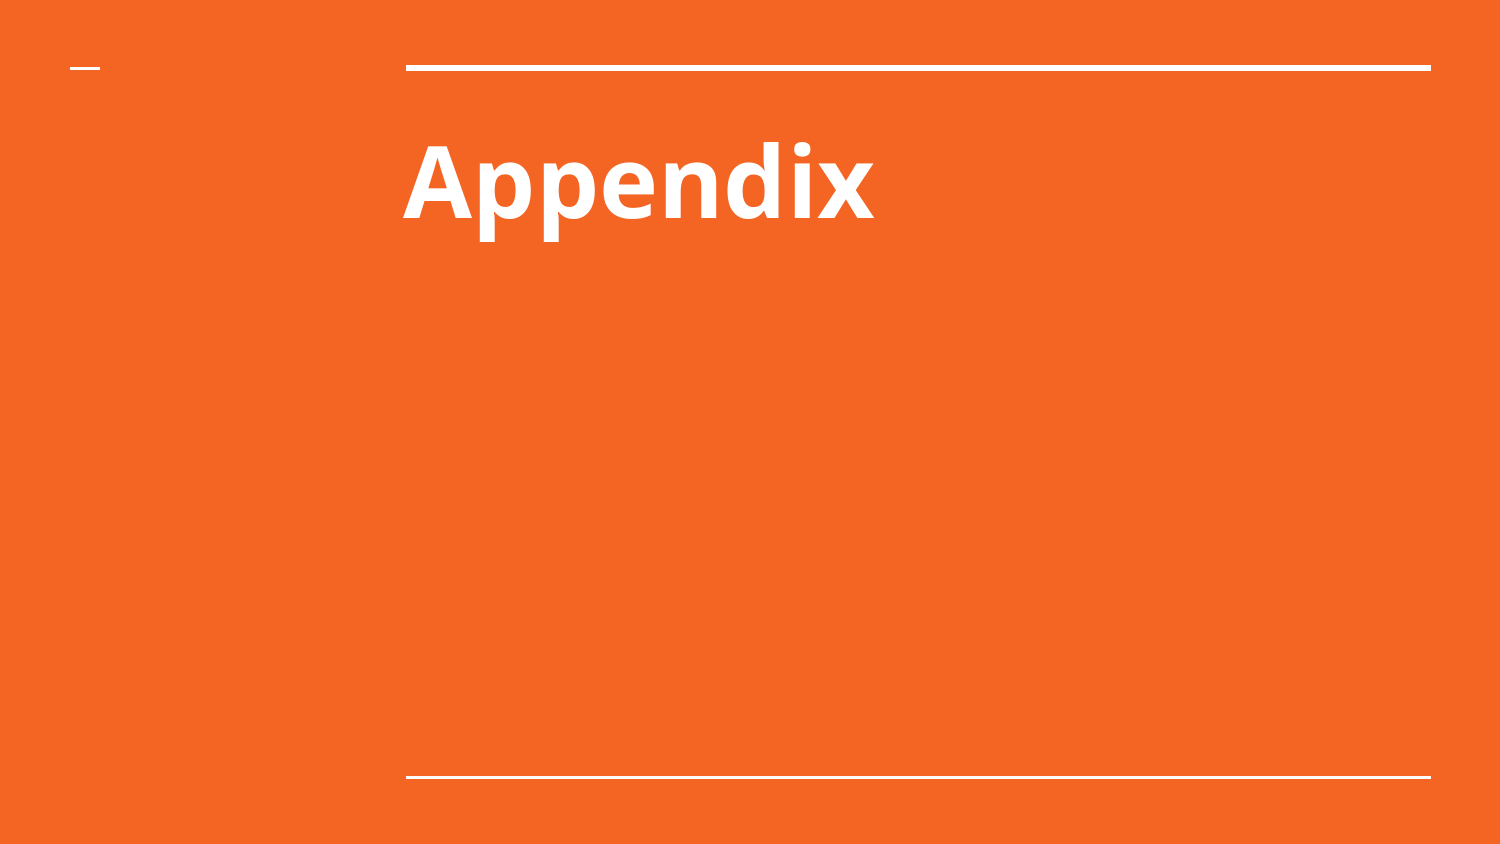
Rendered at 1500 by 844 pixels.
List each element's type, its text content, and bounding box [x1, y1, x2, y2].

title Appendix [389, 103, 1428, 357]
